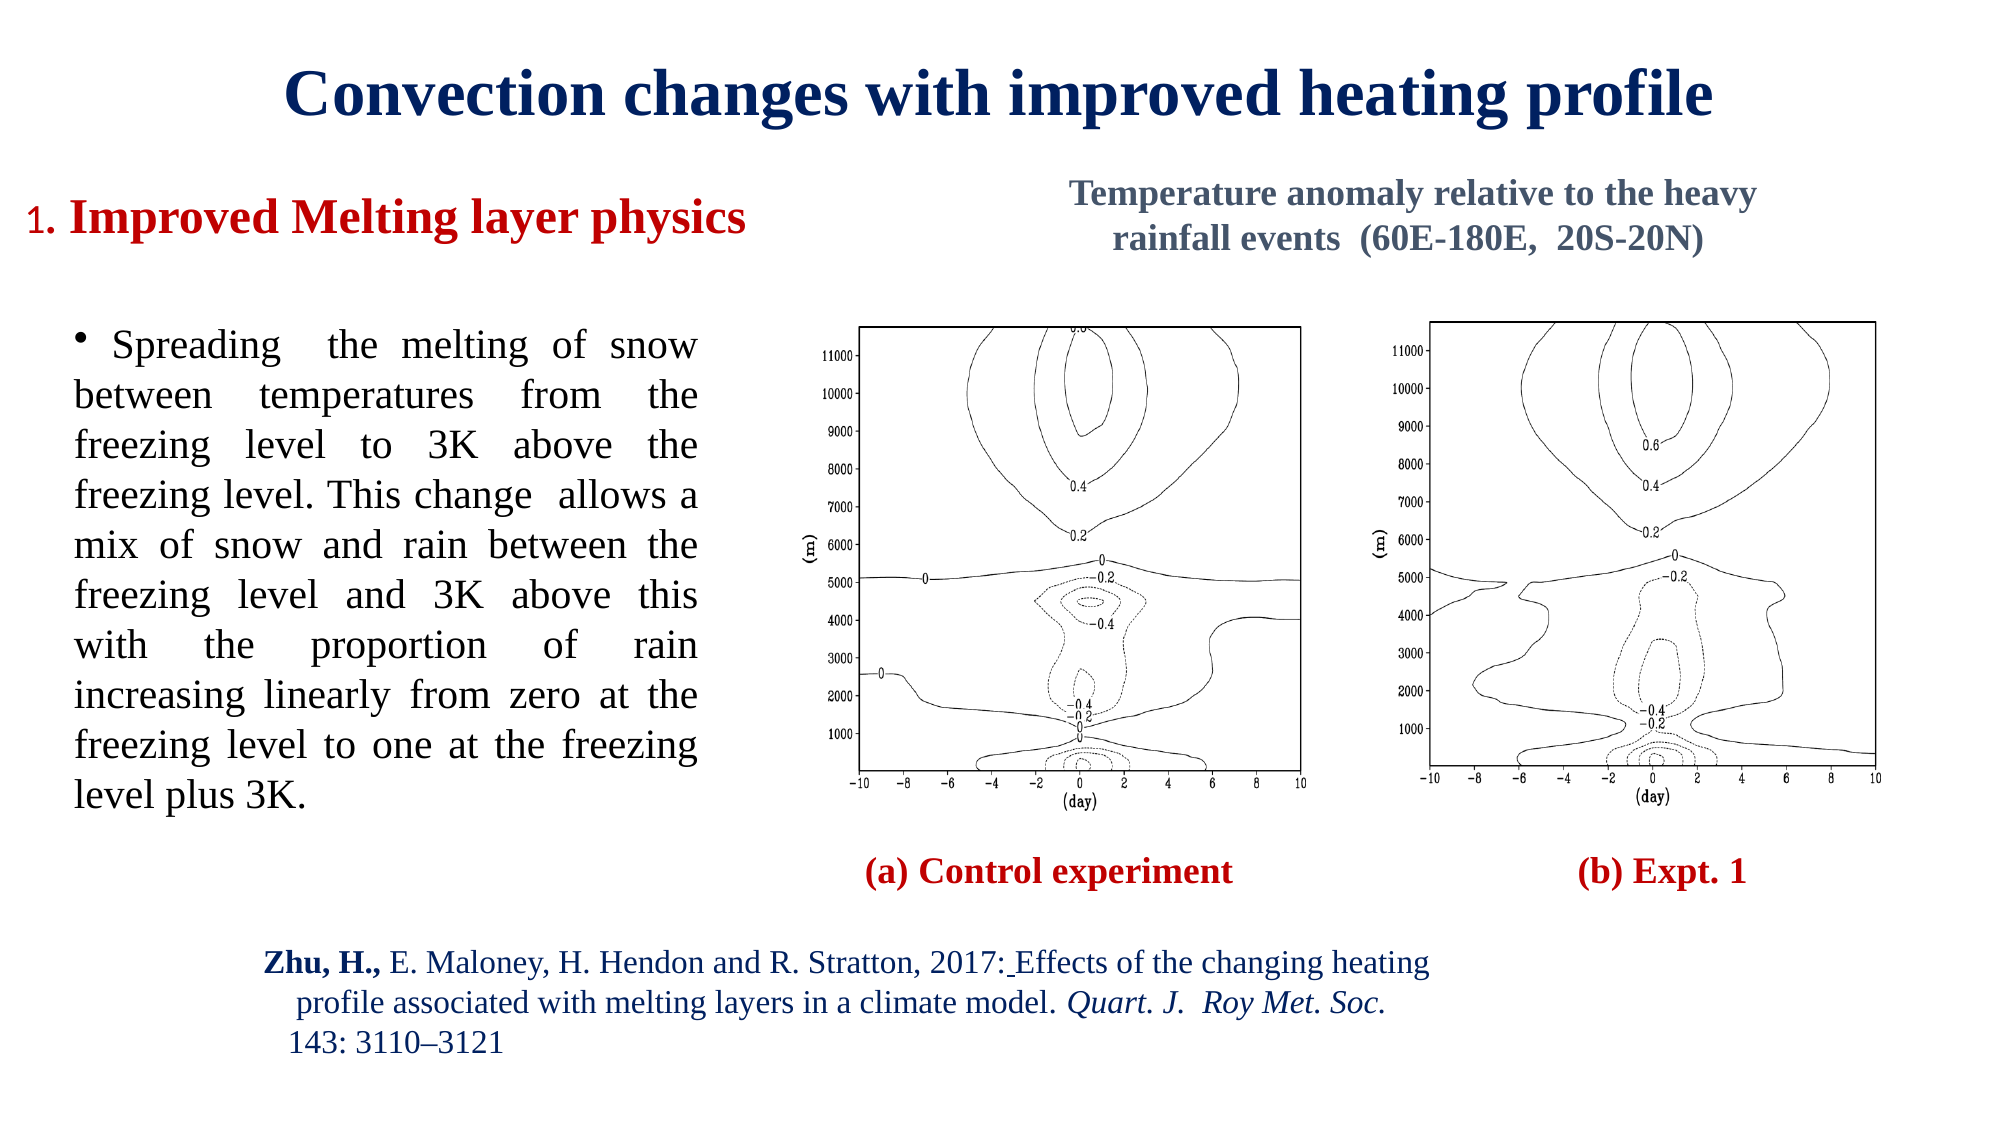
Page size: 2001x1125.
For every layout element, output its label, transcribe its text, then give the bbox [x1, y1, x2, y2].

text_box Temperature anomaly relative to the heavy rainfall events (60E-180E, 20S-20N) [999, 160, 1827, 266]
picture [802, 326, 1306, 811]
text_box (a) Control experiment [850, 838, 1258, 899]
picture [1372, 321, 1881, 806]
text_box Spreading the melting of snow between temperatures from the freezing level to 3K above the freezing level. This change allows a mix of snow and rain between the freezing level and 3K above this with the proportion of rain increasing linearly from zero at the freezing level to one at the freezing level plus 3K. [59, 309, 714, 825]
text_box Zhu, H., E. Maloney, H. Hendon and R. Stratton, 2017: Effects of the changing heating profile associated with melting layers in a climate model. Quart. J. Roy Met. Soc. 143: 3110–3121 [248, 932, 1663, 1068]
text_box (b) Expt. 1 [1562, 838, 1763, 899]
text_box Convection changes with improved heating profile [185, 41, 1815, 137]
text_box 1. Improved Melting layer physics [9, 175, 764, 251]
